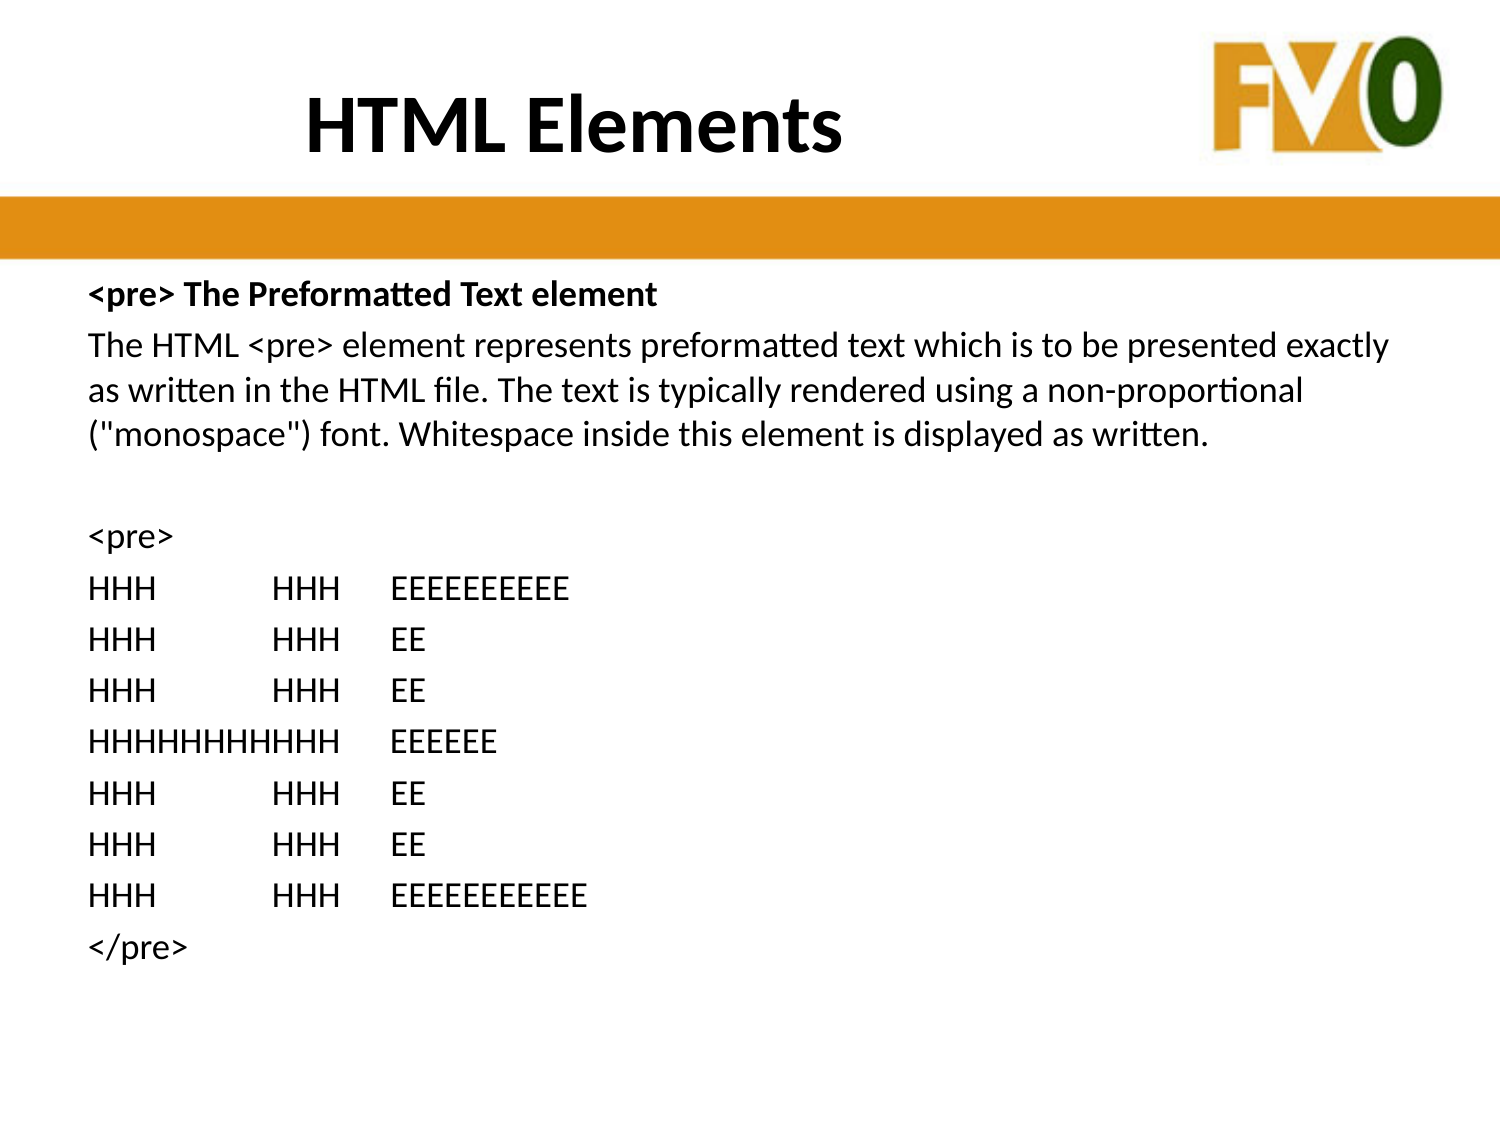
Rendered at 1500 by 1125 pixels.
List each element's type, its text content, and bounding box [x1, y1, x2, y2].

picture [0, 0, 1500, 1125]
title HTML Elements [0, 24, 1250, 213]
list <pre> The Preformatted Text element The HTML <pre> element represents preformatted text which is to be presented exactly as written in the HTML file. The text is typically rendered using a non-proportional ("monospace") font. Whitespace inside this element is displayed as written. <pre> HHH HHH EEEEEEEEEE HHH HHH EE HHH HHH EE HHHHHHHHHHH EEEEEE HHH HHH EE HHH HHH EE HHH HHH EEEEEEEEEEE </pre> [72, 262, 1423, 1005]
